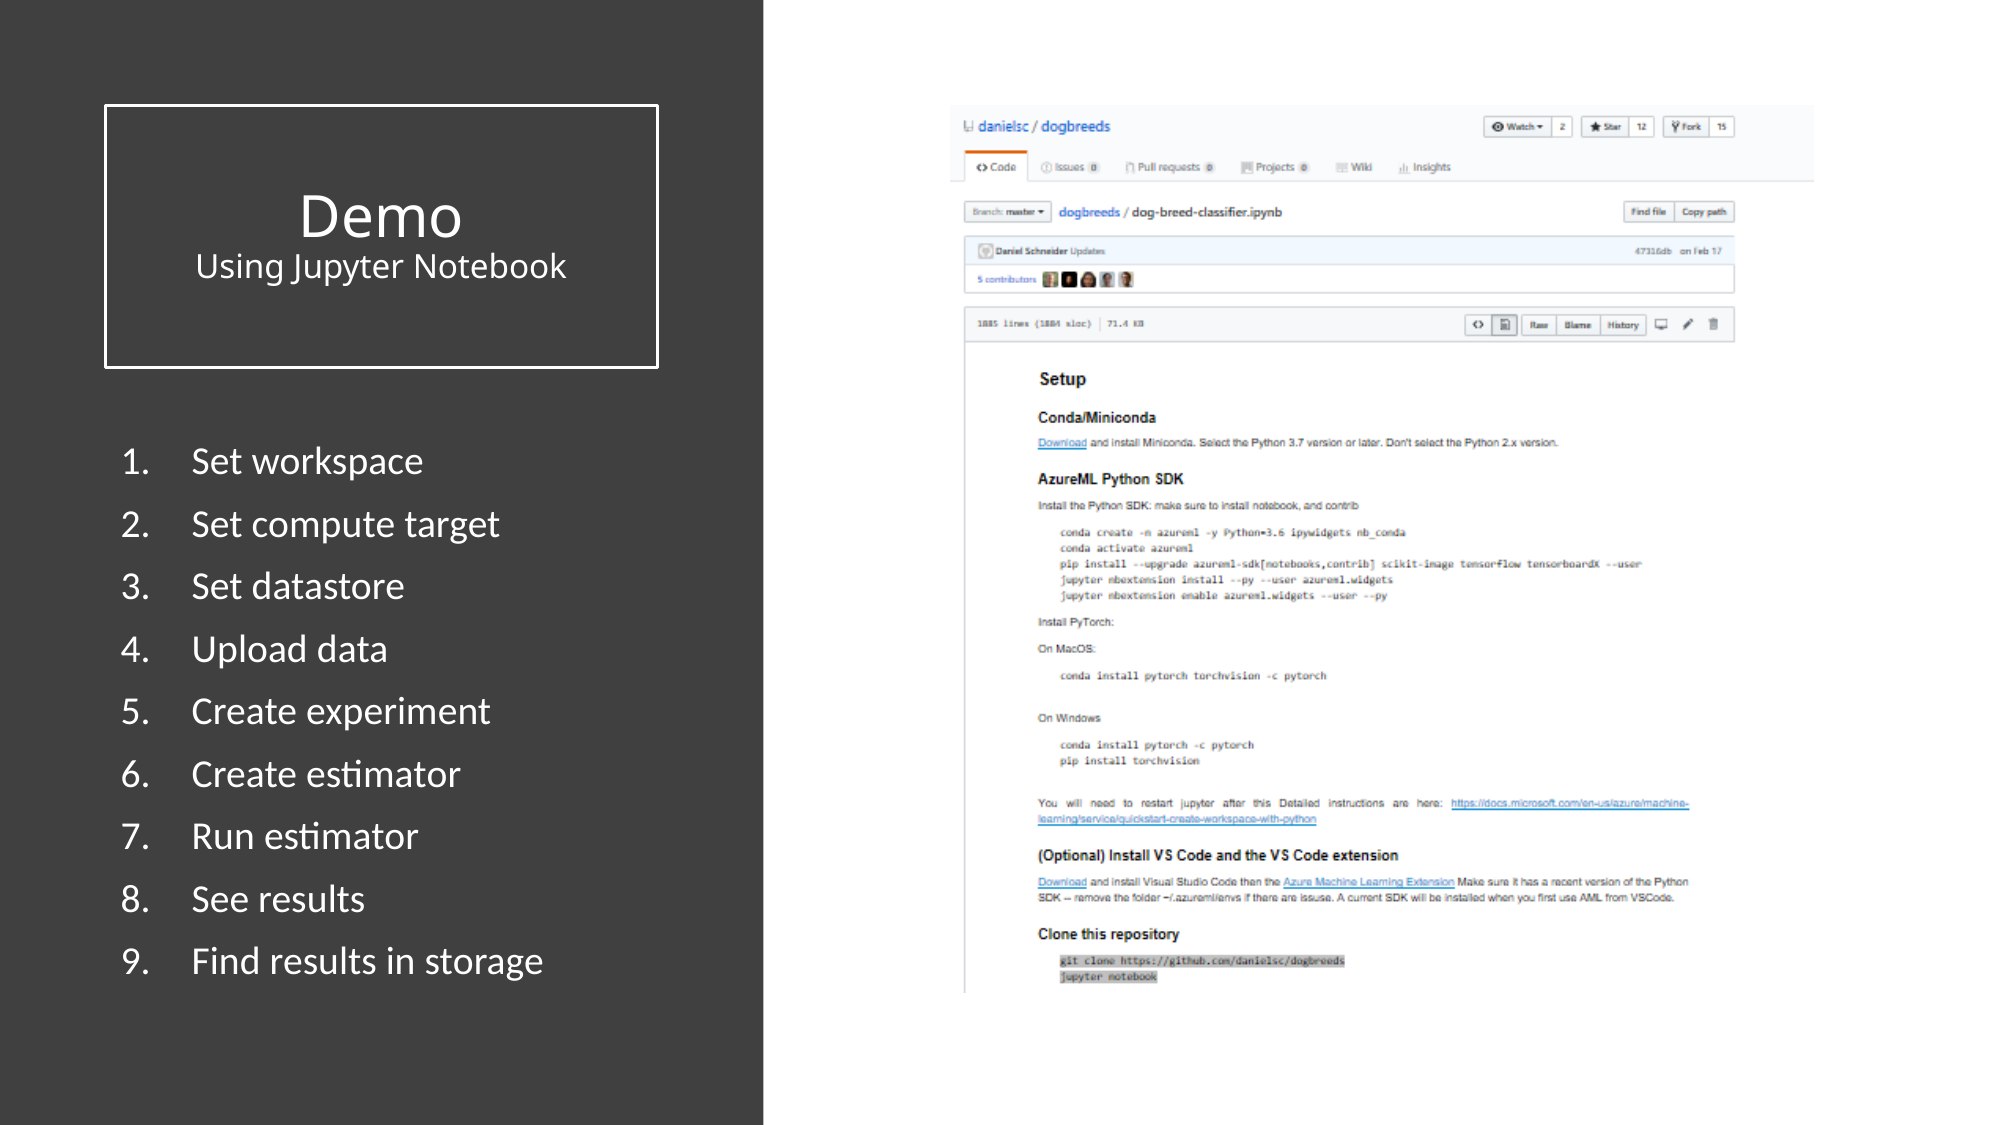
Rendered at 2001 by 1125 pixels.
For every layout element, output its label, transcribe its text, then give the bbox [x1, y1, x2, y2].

picture [950, 105, 1814, 993]
title Demo Using Jupyter Notebook [105, 105, 658, 368]
text_box [0, 0, 764, 1125]
list Set workspace Set compute target Set datastore Upload data Create experiment Create estimator Run estimator See results Find results in storage [105, 432, 658, 994]
